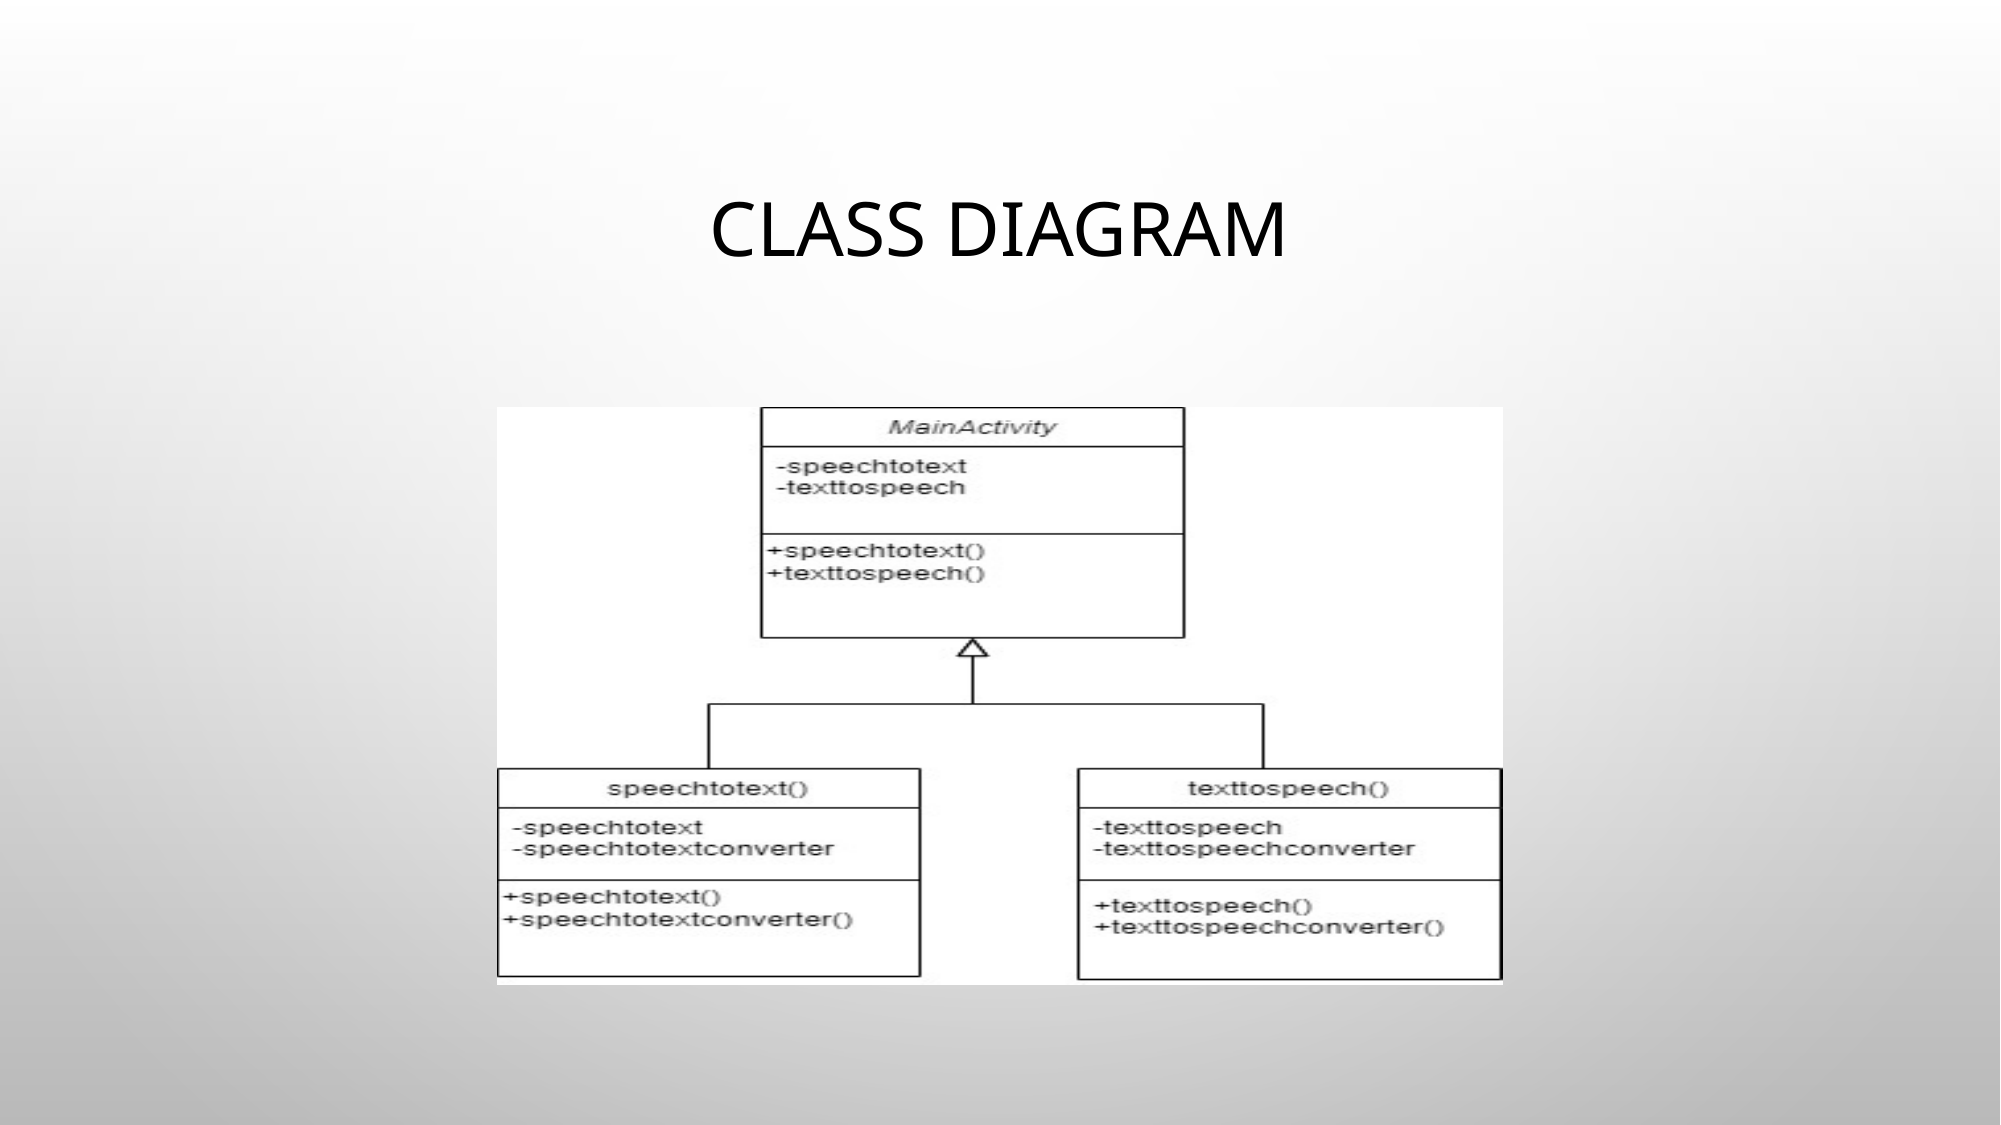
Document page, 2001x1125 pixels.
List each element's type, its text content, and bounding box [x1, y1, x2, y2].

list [497, 407, 1503, 985]
title Class diagram [149, 101, 1851, 364]
picture [0, 0, 2000, 1125]
